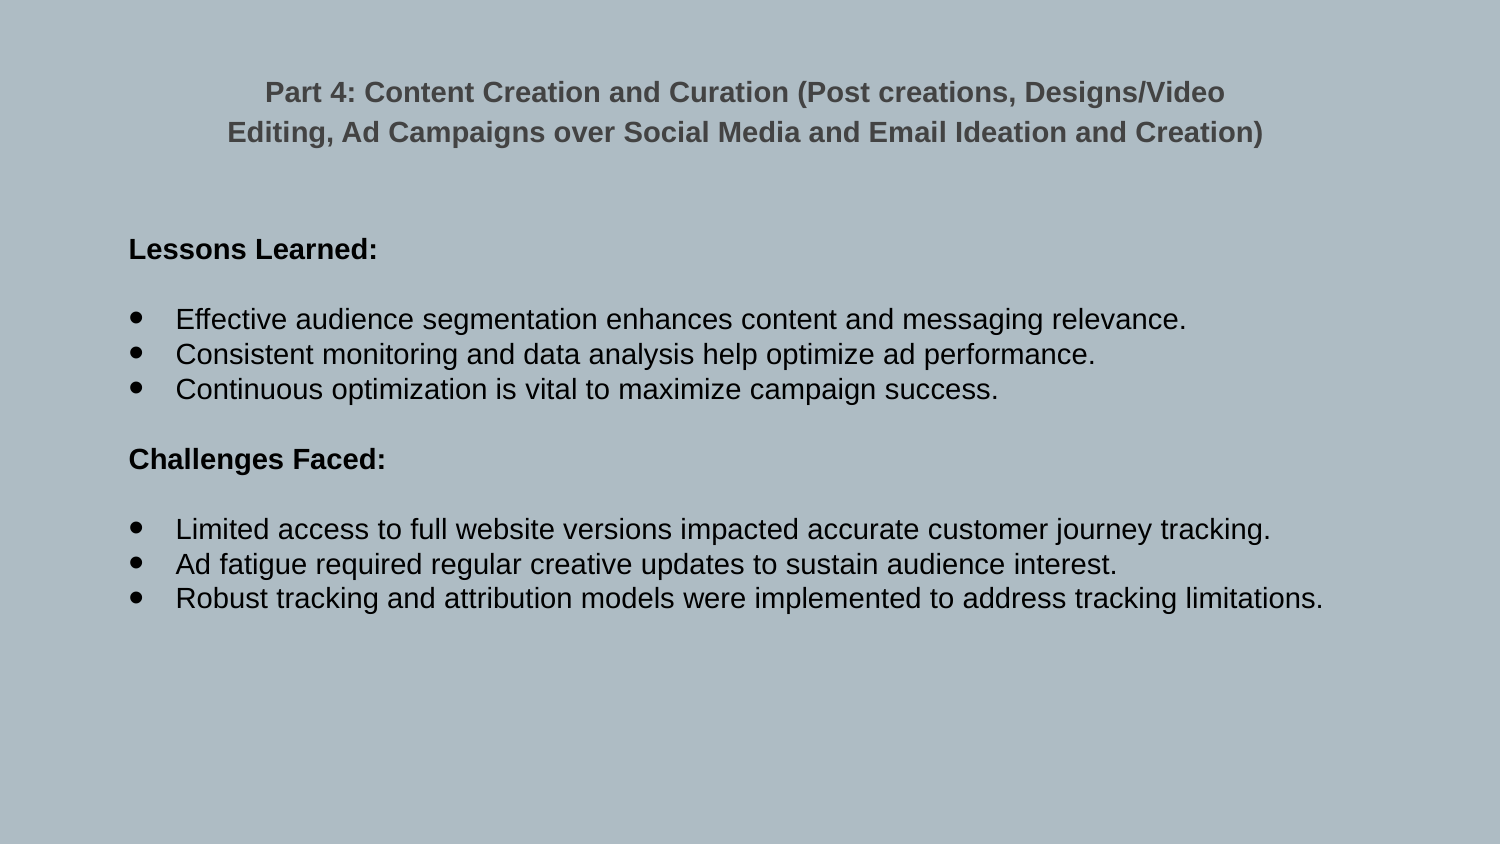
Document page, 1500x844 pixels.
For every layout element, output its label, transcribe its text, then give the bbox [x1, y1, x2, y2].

text_box Part 4: Content Creation and Curation (Post creations, Designs/Video Editing, Ad Campaigns over Social Media and Email Ideation and Creation) [29, 53, 1471, 164]
text_box Lessons Learned: Effective audience segmentation enhances content and messaging relevance. Consistent monitoring and data analysis help optimize ad performance. Continuous optimization is vital to maximize campaign success. Challenges Faced: Limited access to full website versions impacted accurate customer journey tracking. Ad fatigue required regular creative updates to sustain audience interest. Robust tracking and attribution models were implemented to address tracking limitations. [113, 215, 1457, 770]
